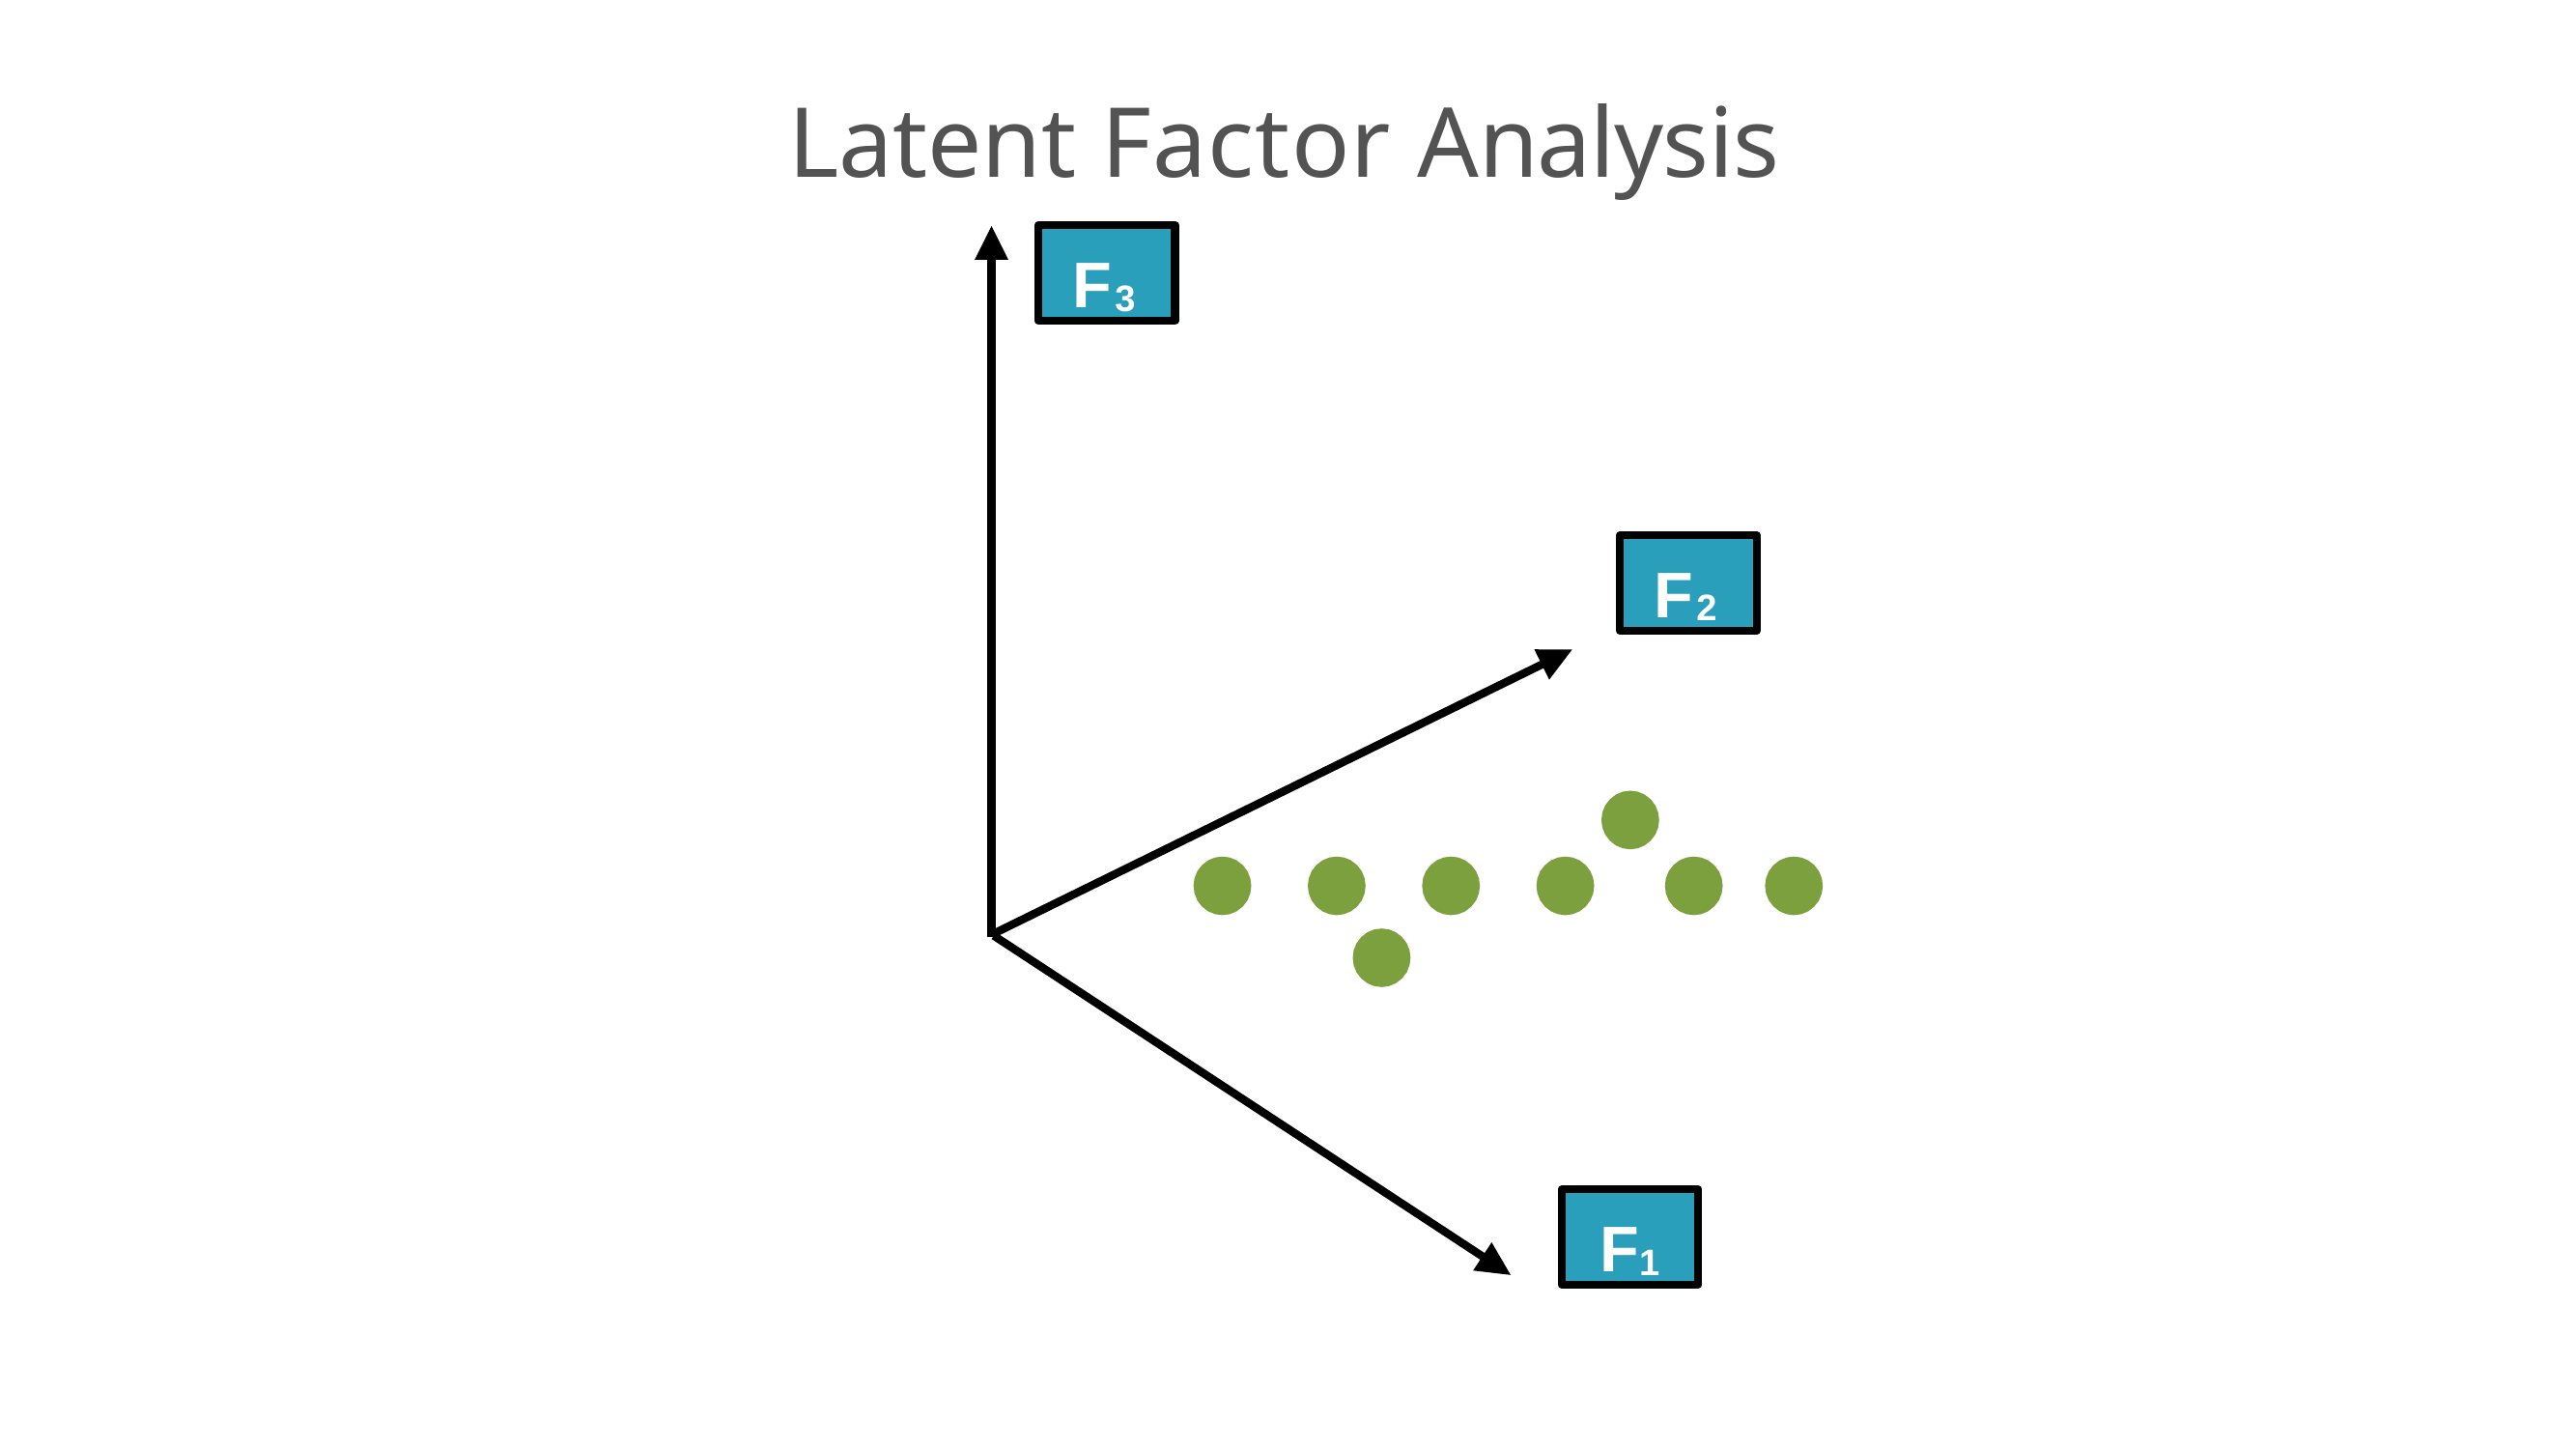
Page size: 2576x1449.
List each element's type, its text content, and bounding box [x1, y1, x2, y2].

text_box [1536, 856, 1595, 916]
text_box [1600, 790, 1659, 850]
text_box [1473, 1242, 1512, 1275]
text_box [1193, 856, 1252, 916]
text_box [1765, 856, 1824, 916]
text_box [1664, 856, 1723, 916]
text_box [1534, 649, 1572, 680]
text_box [1422, 856, 1481, 916]
text_box F3 [1037, 225, 1175, 321]
text_box [1308, 856, 1366, 916]
title Latent Factor Analysis [786, 78, 1854, 323]
text_box F2 [1620, 535, 1757, 631]
text_box [975, 226, 1009, 260]
text_box F1 [1561, 1189, 1699, 1285]
text_box [1352, 928, 1411, 987]
